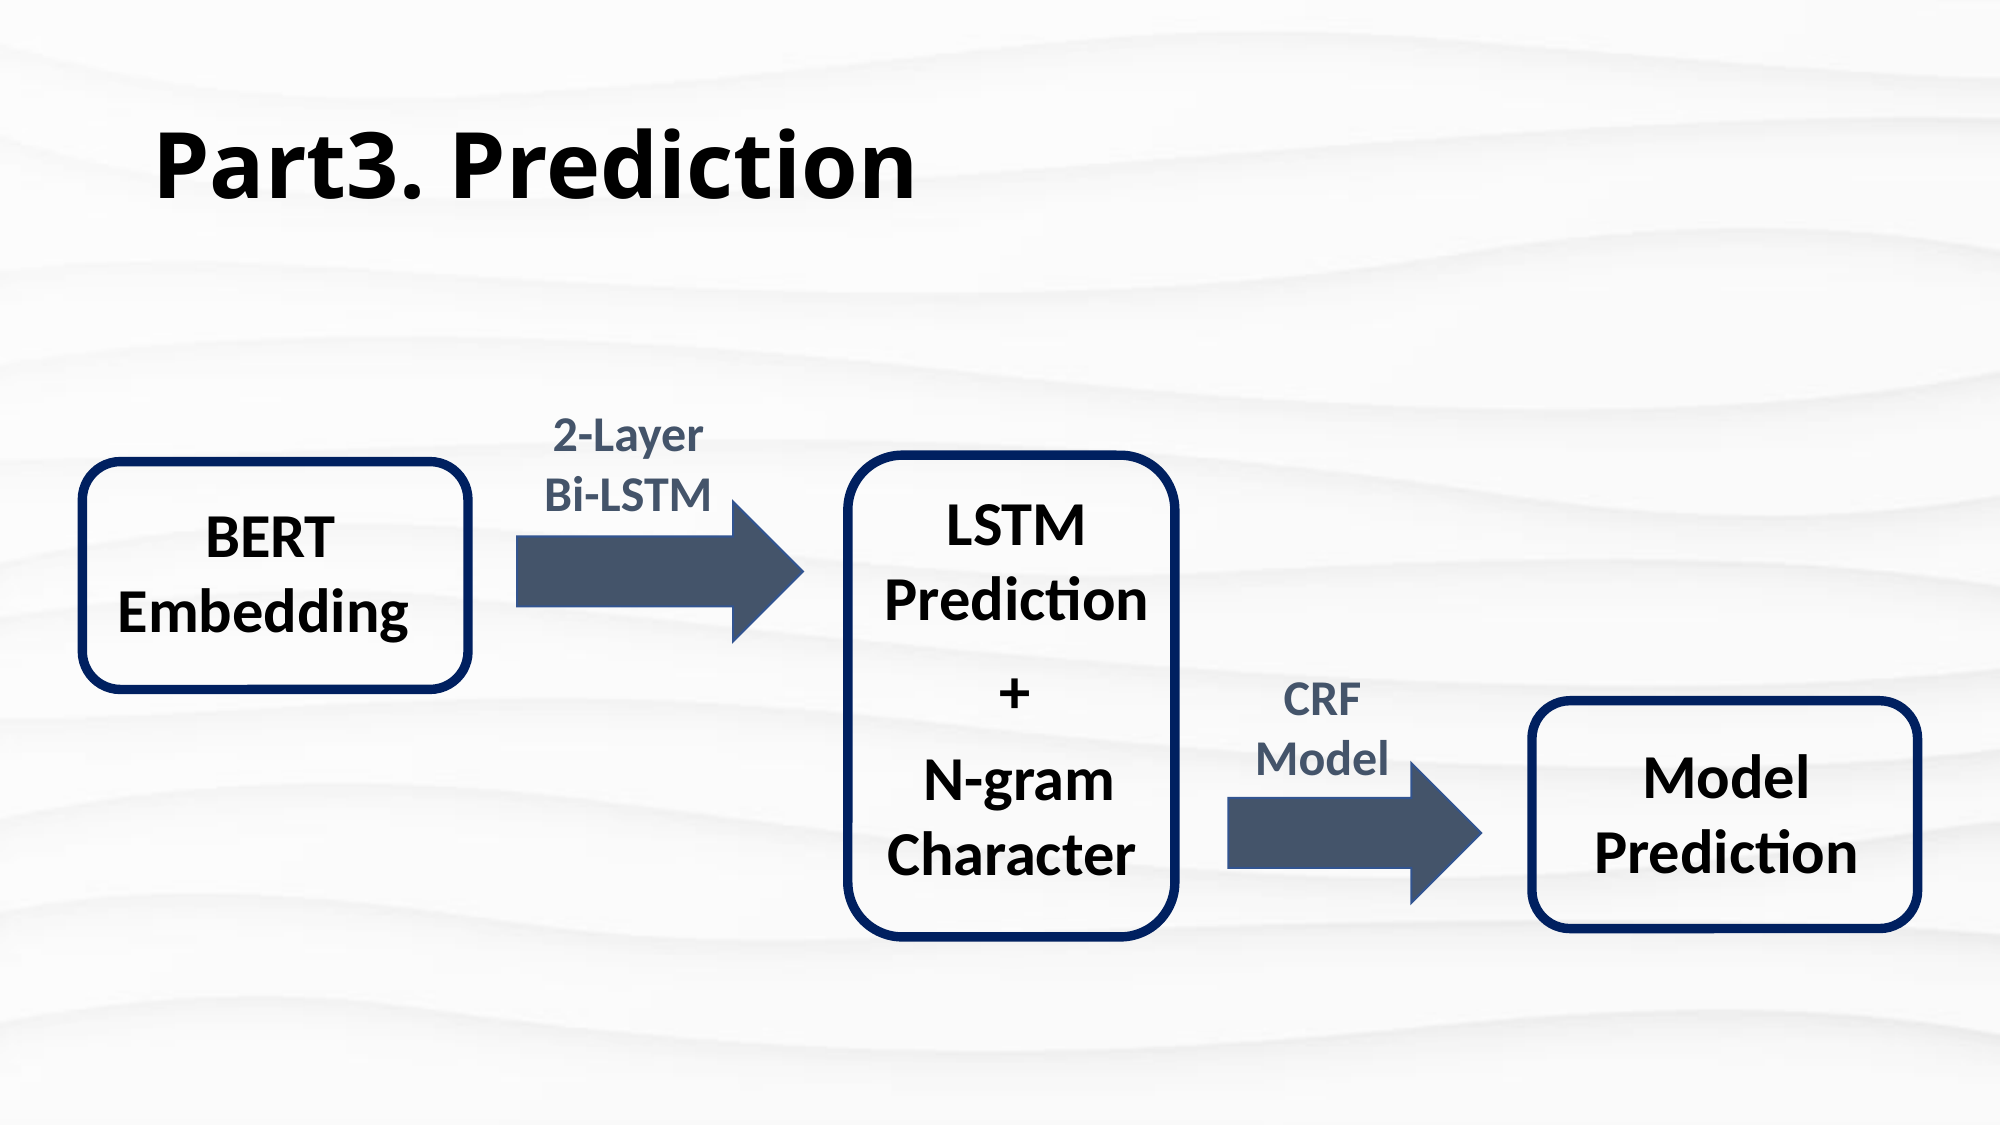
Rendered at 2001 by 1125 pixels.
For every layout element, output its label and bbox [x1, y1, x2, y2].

text_box [82, 393, 1918, 937]
picture [0, 0, 2000, 1125]
